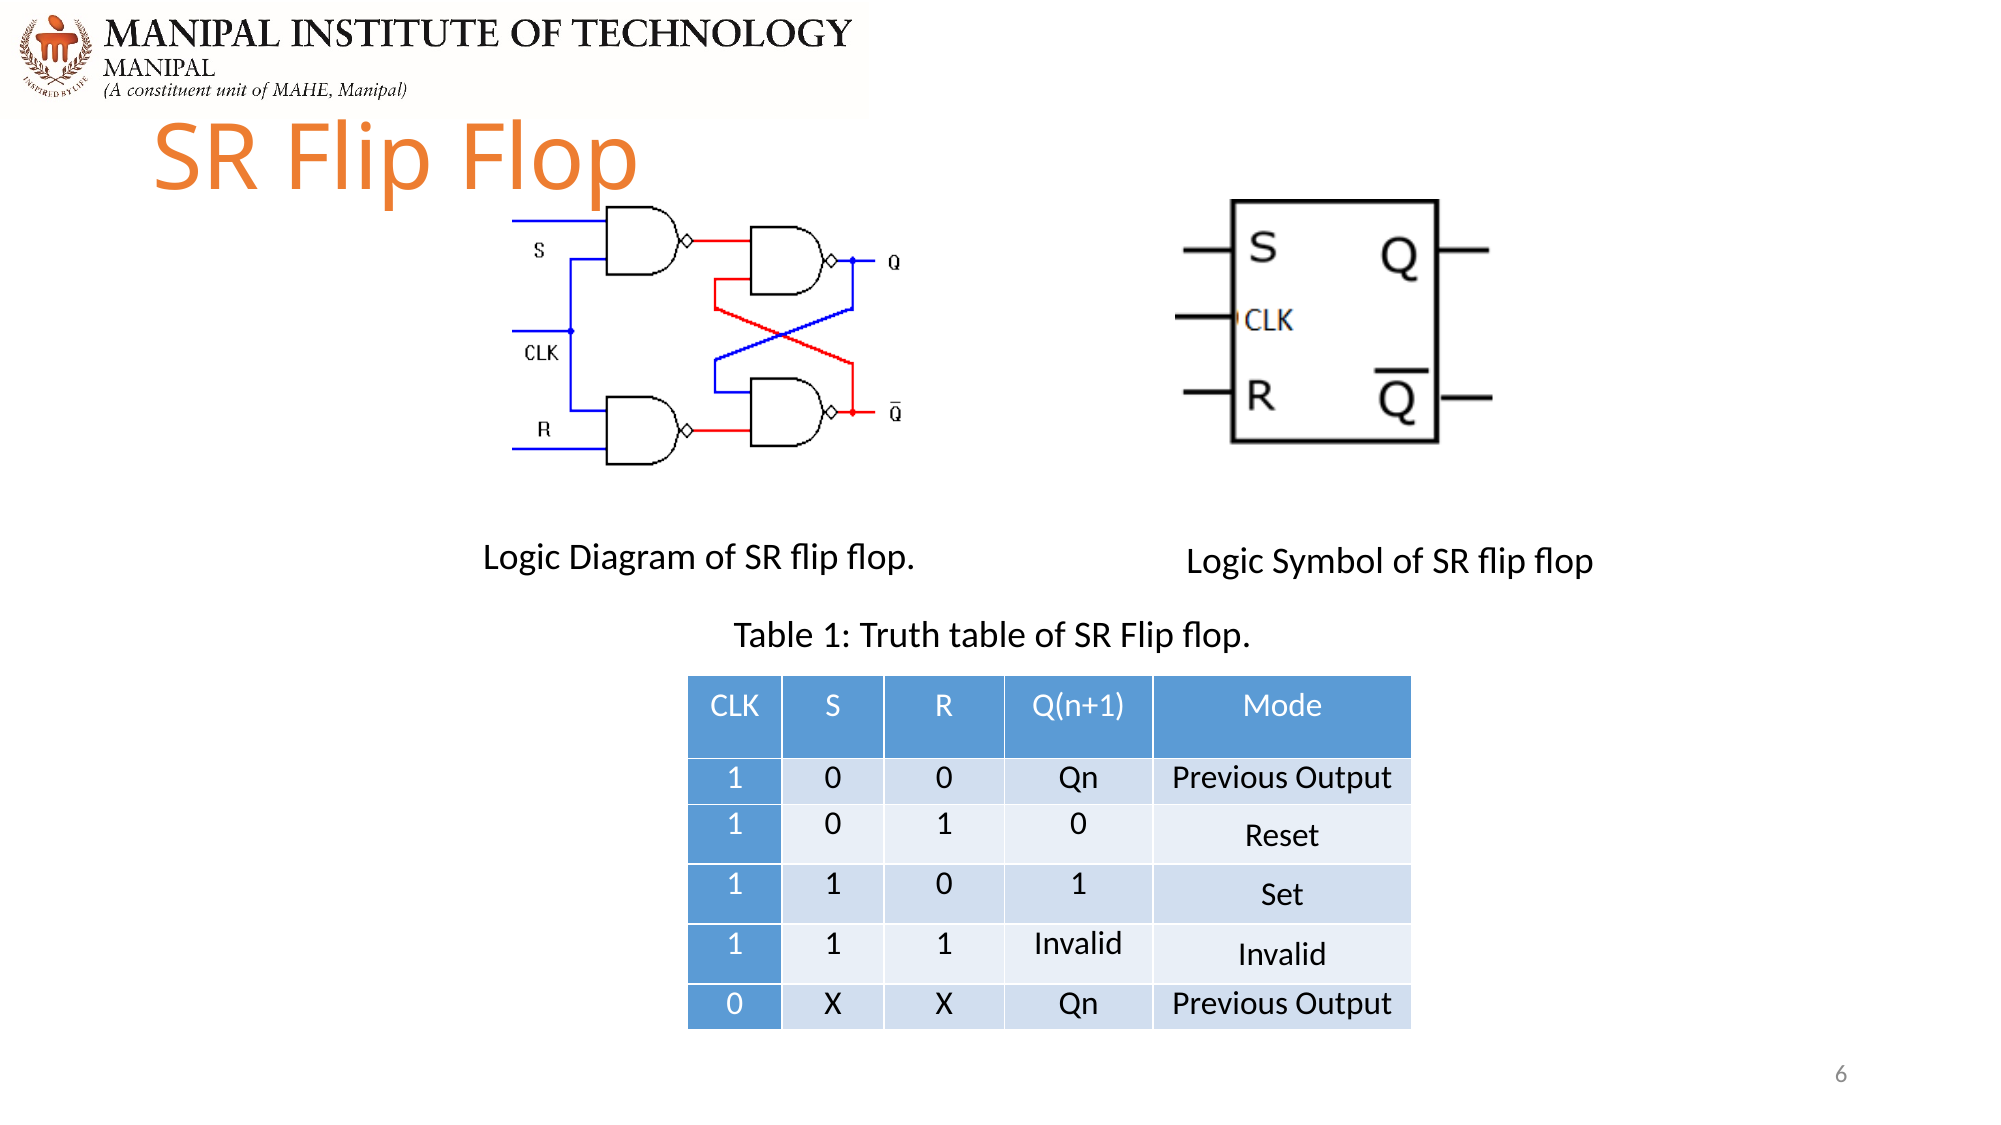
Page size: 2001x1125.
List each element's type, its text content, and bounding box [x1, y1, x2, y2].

title SR Flip Flop [137, 103, 1863, 321]
table_cell Previous Output [1154, 759, 1411, 804]
picture [1174, 199, 1500, 468]
table_header R [885, 676, 1004, 758]
table_cell 0 [885, 865, 1004, 923]
picture [512, 183, 913, 489]
table_cell 1 [783, 865, 883, 923]
table_cell Set [1154, 865, 1411, 923]
table_cell 0 [688, 985, 781, 1029]
table_cell Invalid [1005, 925, 1152, 983]
table_cell Previous Output [1154, 985, 1411, 1029]
picture [0, 2, 869, 119]
text_box Logic Symbol of SR flip flop [1171, 528, 1692, 589]
table_cell X [783, 985, 883, 1029]
table_cell X [885, 985, 1004, 1029]
slide_number 6 [1412, 1042, 1863, 1103]
table_cell 0 [1005, 805, 1152, 863]
text_box Logic Diagram of SR flip flop. [468, 524, 957, 585]
table_cell 1 [783, 925, 883, 983]
table_header Q(n+1) [1005, 676, 1152, 758]
table_cell 1 [1005, 865, 1152, 923]
table_cell 0 [885, 759, 1004, 804]
table_cell 1 [688, 805, 781, 863]
table_header S [783, 676, 883, 758]
table_cell Qn [1005, 985, 1152, 1029]
table_cell 1 [688, 759, 781, 804]
table_cell Reset [1154, 805, 1411, 863]
table_cell 1 [688, 865, 781, 923]
table_cell 0 [783, 805, 883, 863]
table_cell 0 [783, 759, 883, 804]
table_header Mode [1154, 676, 1411, 758]
table_cell 1 [688, 925, 781, 983]
table_cell 1 [885, 805, 1004, 863]
table_cell Invalid [1154, 925, 1411, 983]
table_cell Qn [1005, 759, 1152, 804]
text_box Table 1: Truth table of SR Flip flop. [718, 602, 1357, 663]
table_header CLK [688, 676, 781, 758]
table_cell 1 [885, 925, 1004, 983]
